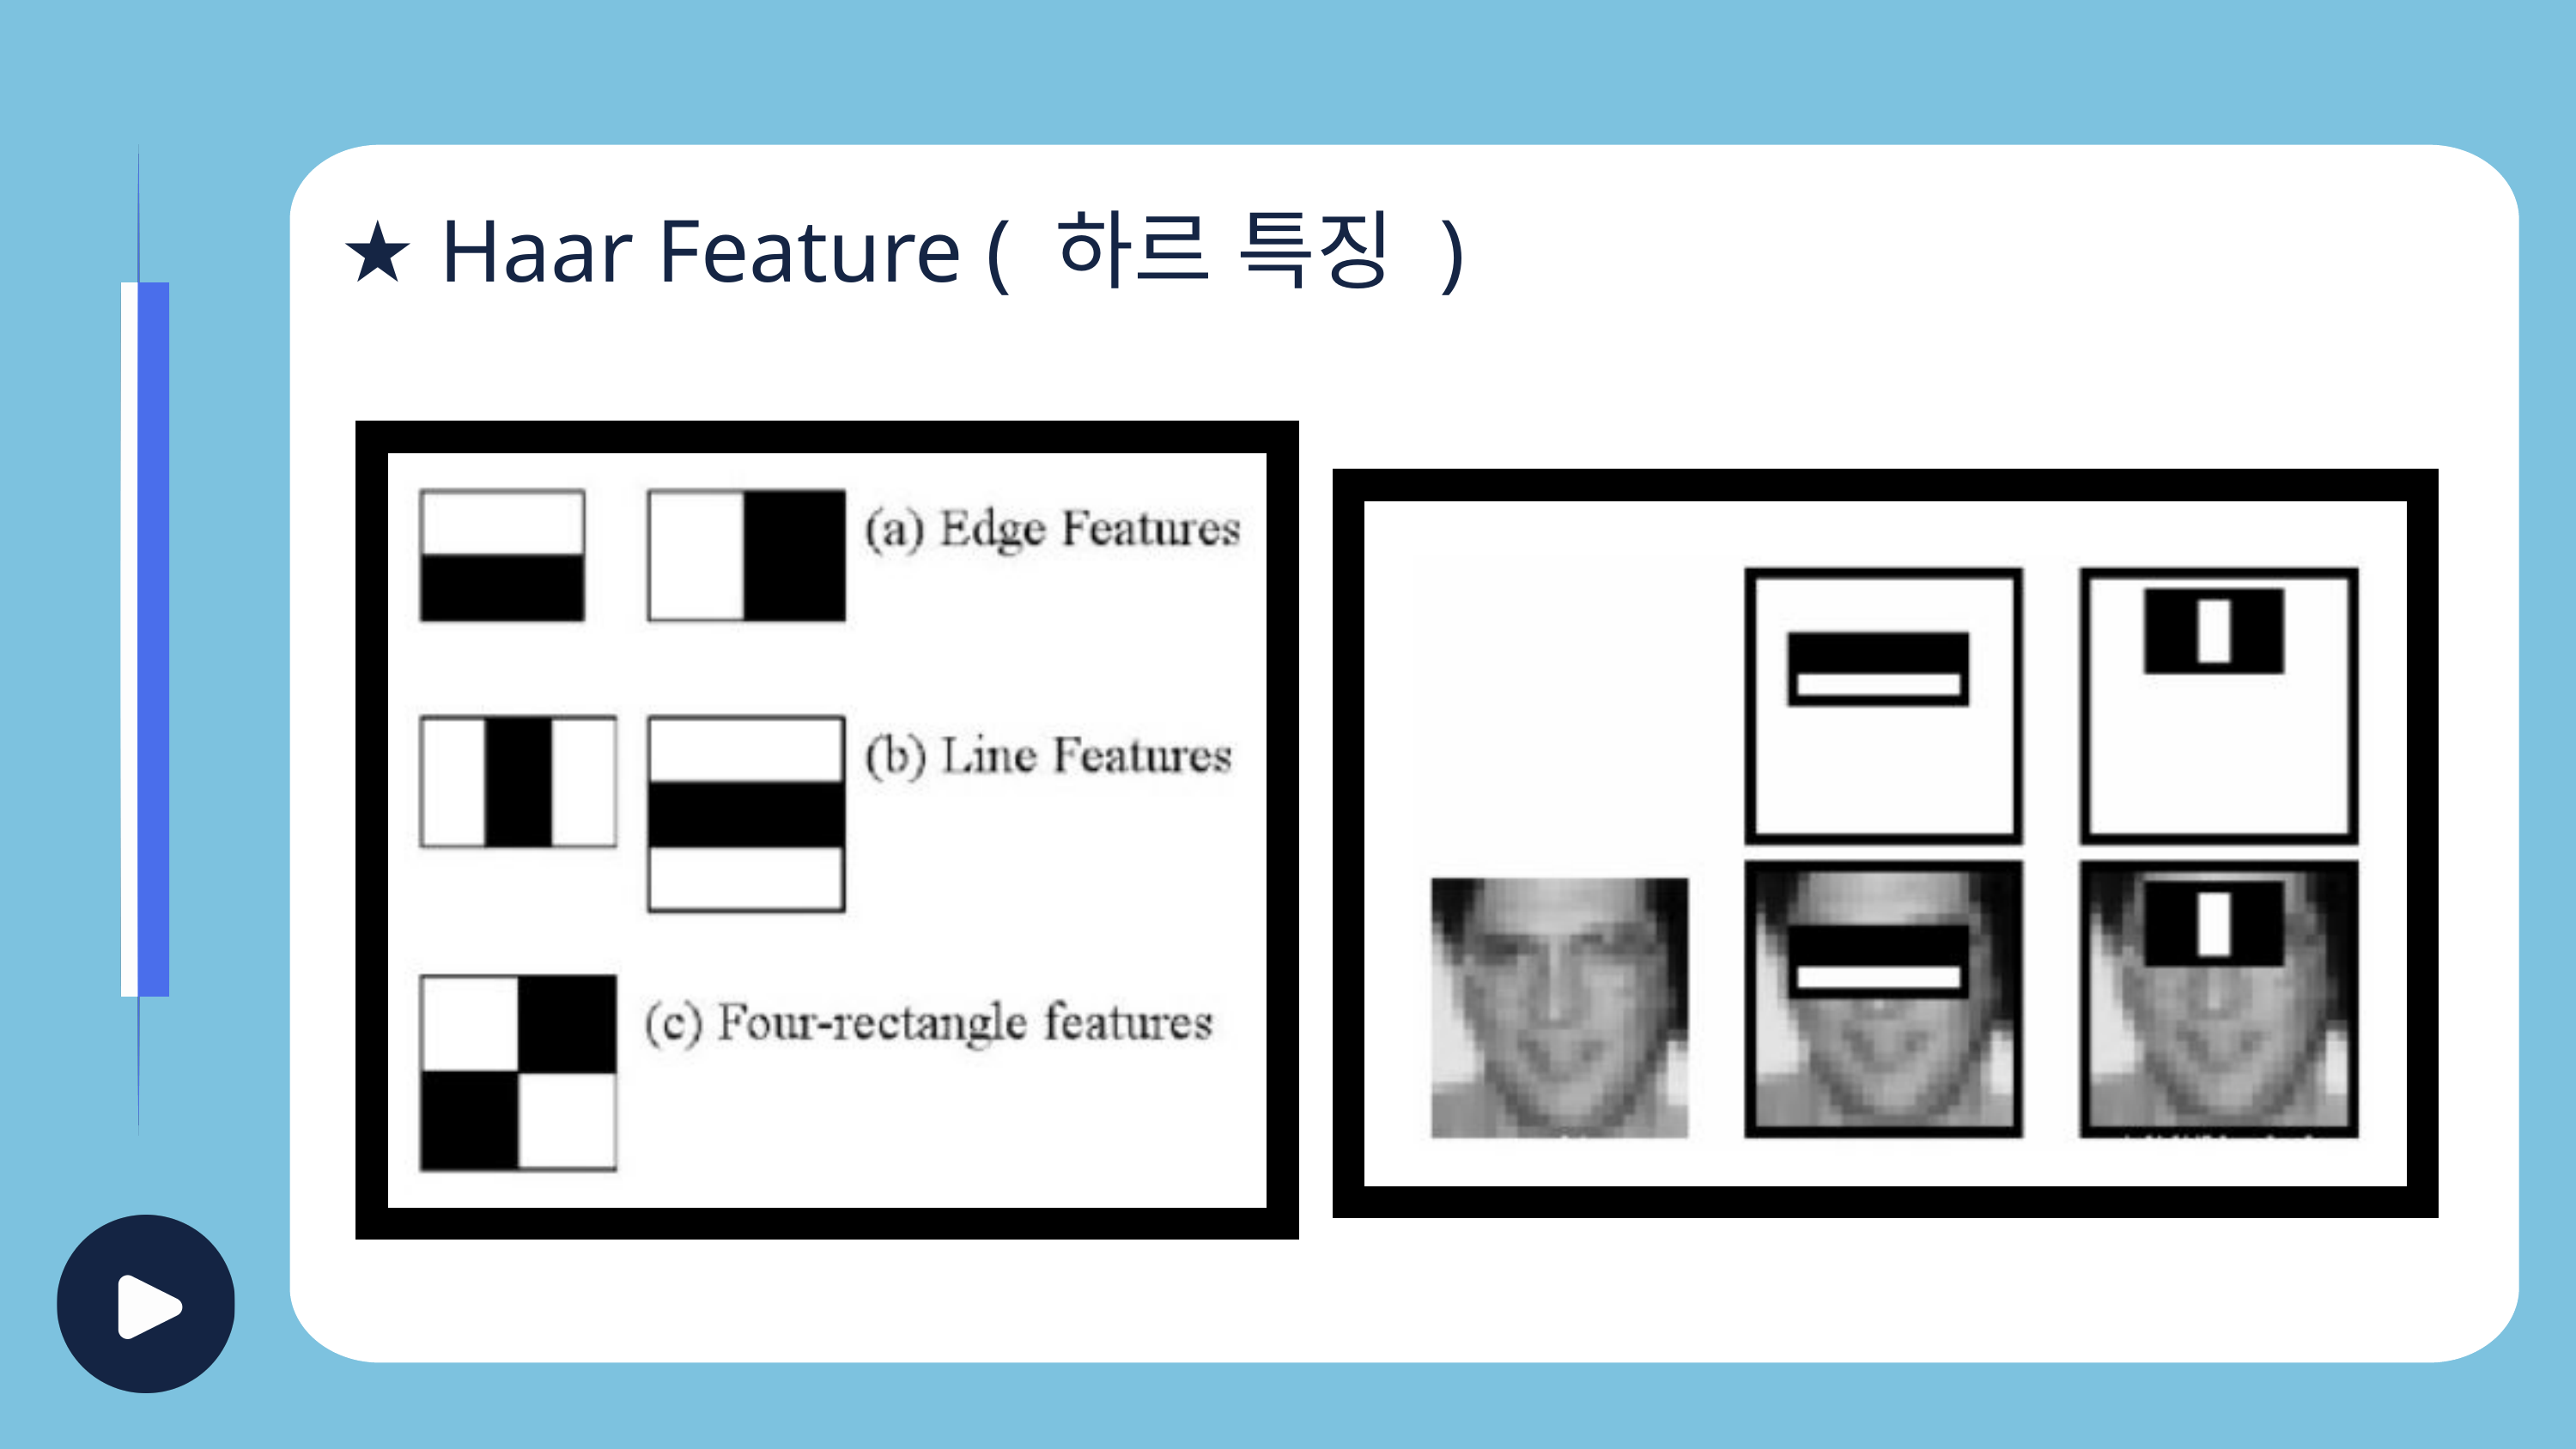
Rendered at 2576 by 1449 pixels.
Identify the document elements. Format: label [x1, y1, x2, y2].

text_box [57, 1215, 235, 1393]
picture [387, 452, 1267, 1208]
picture [1364, 500, 2407, 1186]
text_box [120, 144, 170, 1136]
text_box [289, 144, 2519, 1363]
